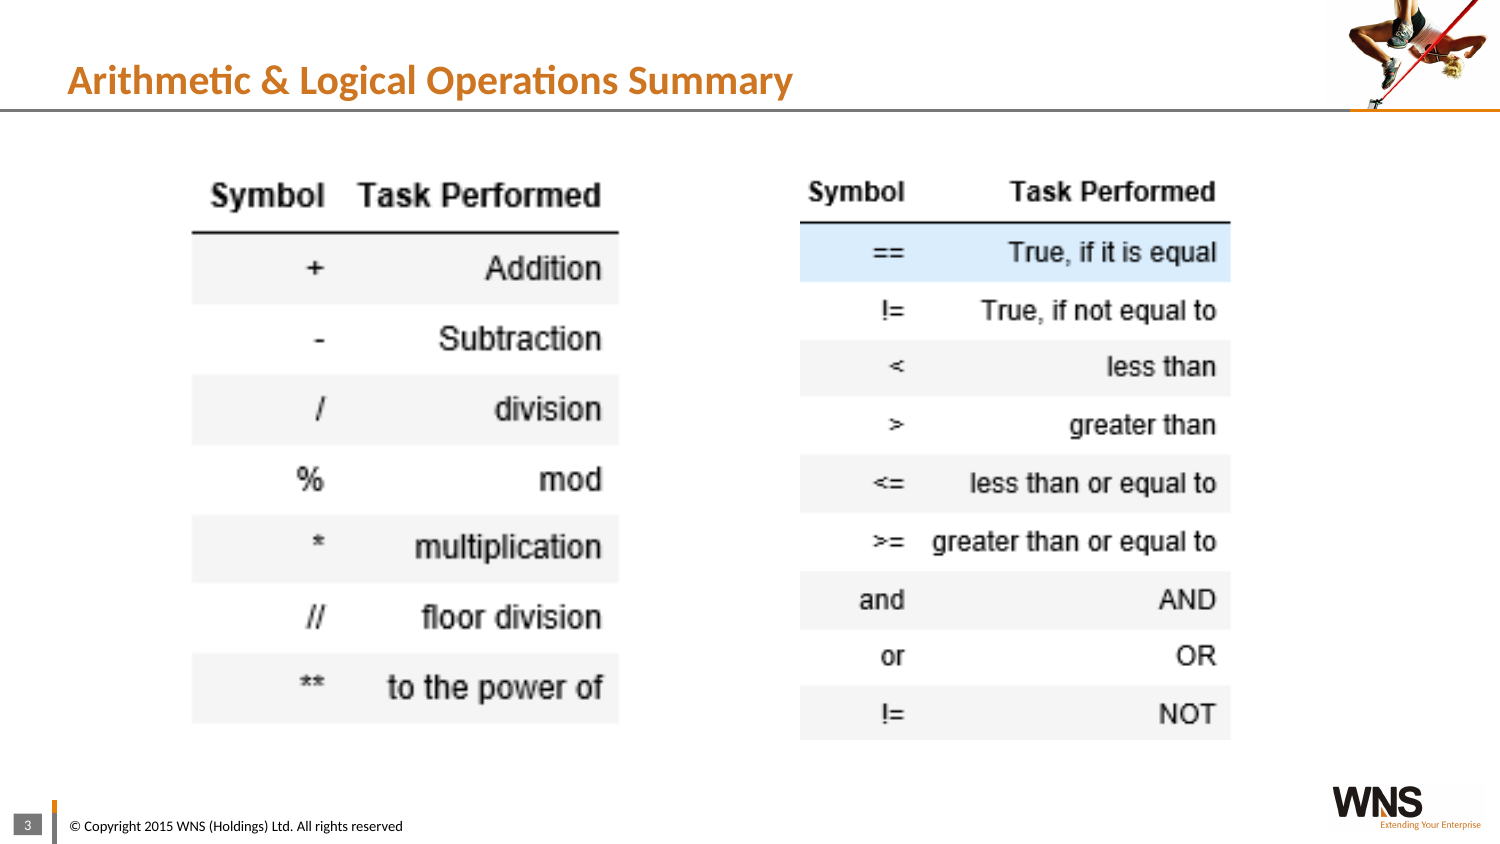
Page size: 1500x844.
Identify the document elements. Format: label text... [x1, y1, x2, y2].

picture [799, 175, 1238, 740]
picture [1328, 782, 1485, 834]
picture [190, 170, 626, 735]
picture [1325, 0, 1500, 109]
title Arithmetic & Logical Operations Summary [59, 21, 1306, 111]
